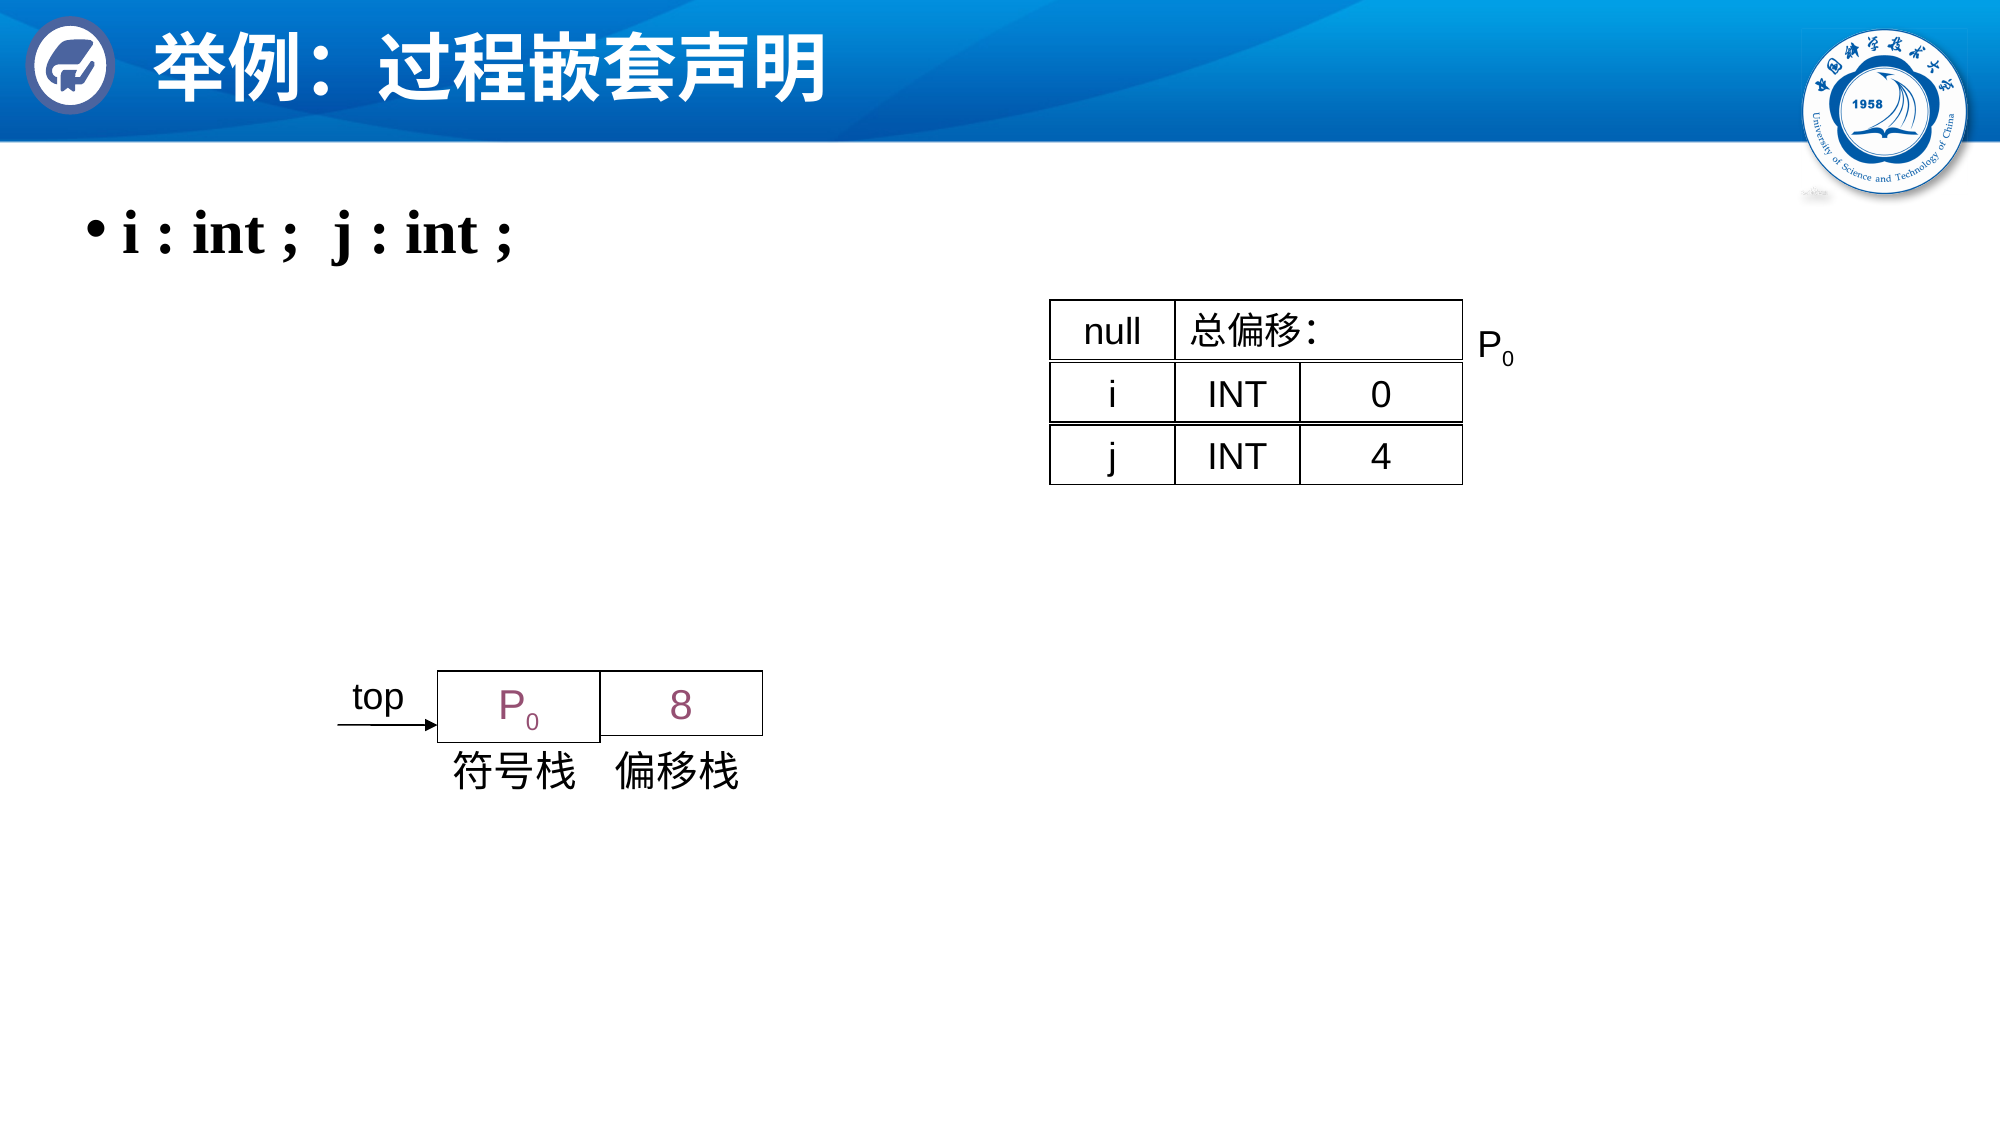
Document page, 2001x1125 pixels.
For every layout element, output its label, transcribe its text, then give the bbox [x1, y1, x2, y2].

text_box i [1050, 362, 1175, 423]
list i : int ; j : int ; [70, 172, 1911, 1031]
text_box P0 [1462, 312, 1550, 379]
picture [0, 0, 2000, 204]
text_box 符号栈 [437, 743, 599, 803]
text_box null [1050, 299, 1174, 360]
text_box INT [1175, 362, 1299, 423]
text_box 总偏移： [1174, 299, 1463, 360]
text_box [337, 718, 438, 732]
text_box 4 [1299, 424, 1463, 485]
text_box 偏移栈 [599, 737, 763, 803]
text_box j [1050, 424, 1175, 485]
text_box 0 [1299, 362, 1463, 423]
text_box 8 [599, 670, 763, 736]
text_box top [337, 664, 425, 725]
text_box P0 [437, 670, 600, 743]
text_box INT [1175, 424, 1299, 485]
title 举例：过程嵌套声明 [137, 10, 1707, 132]
